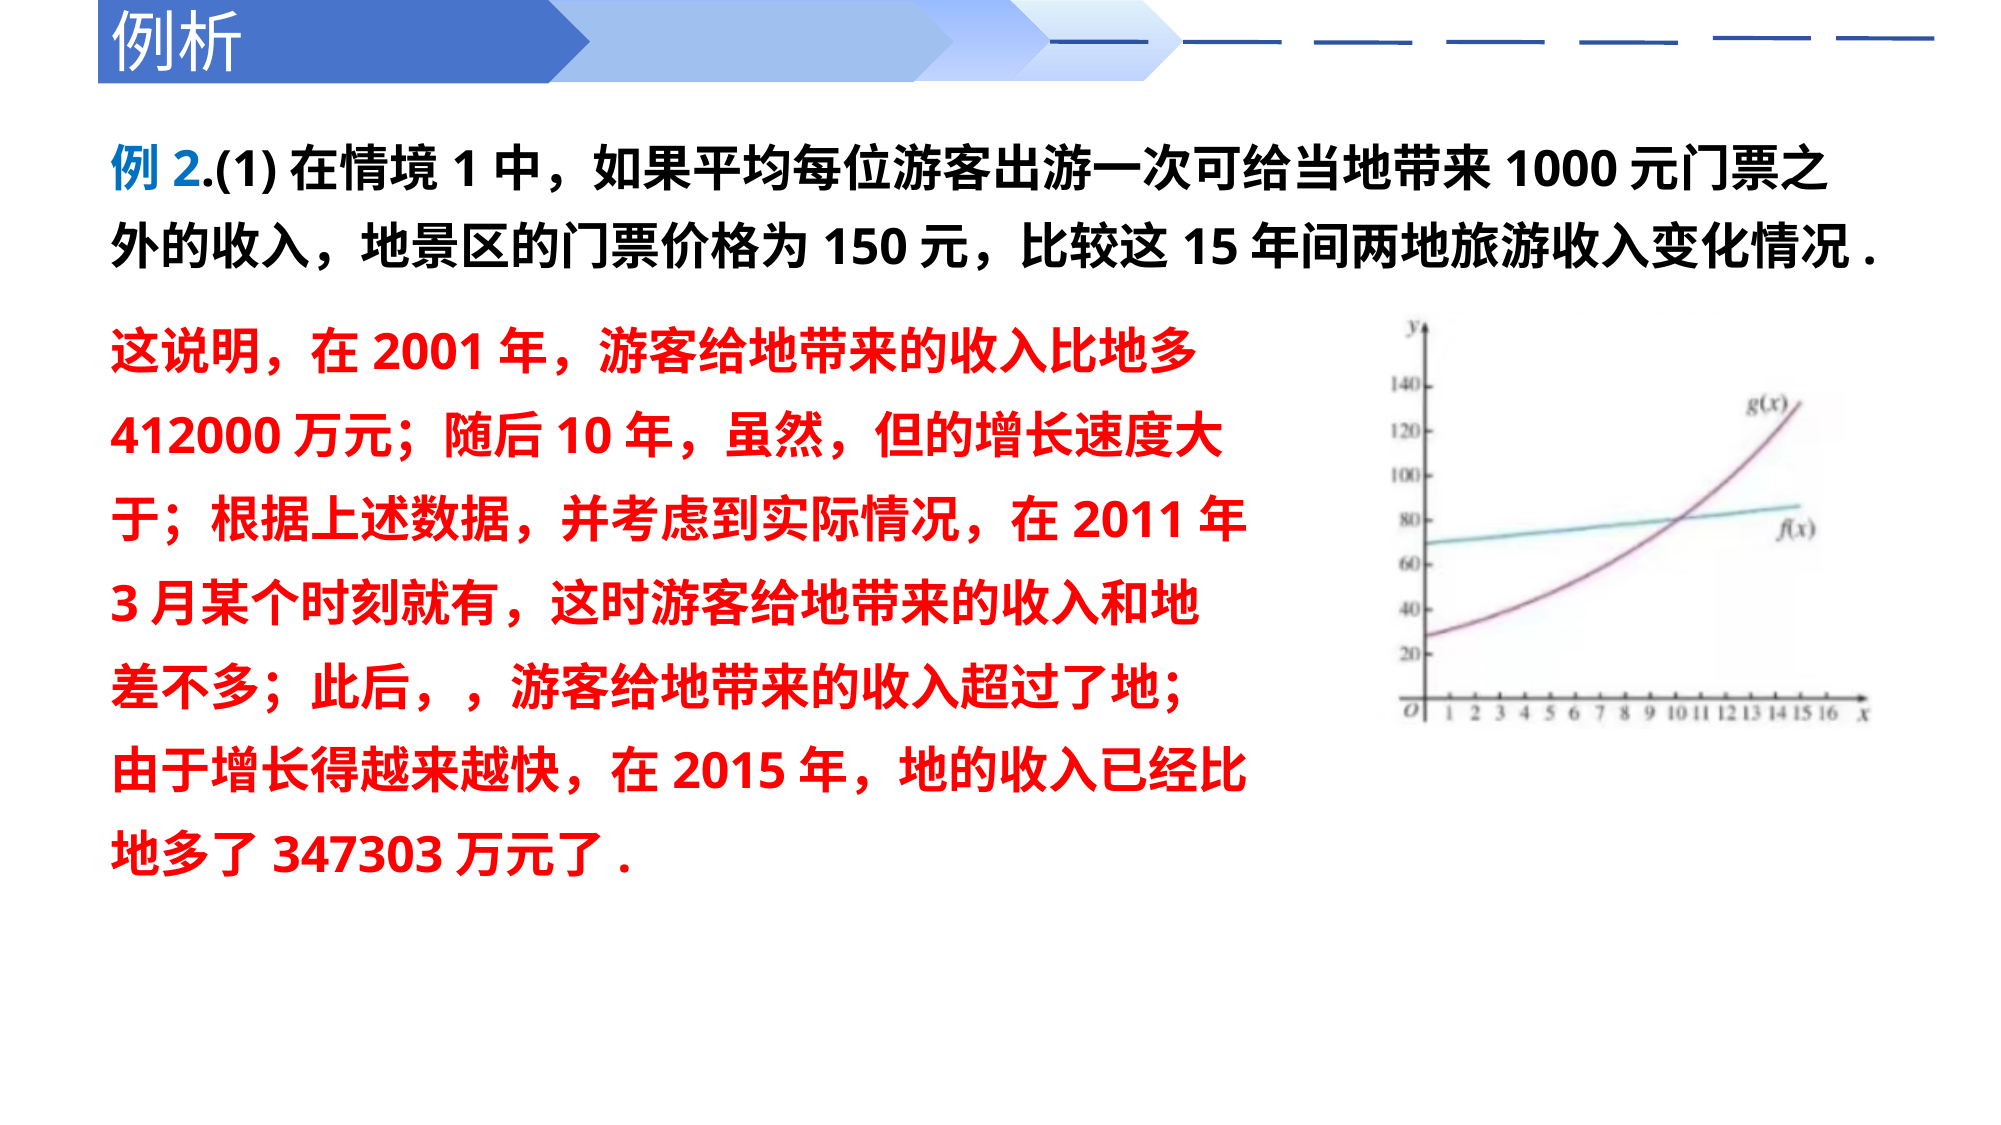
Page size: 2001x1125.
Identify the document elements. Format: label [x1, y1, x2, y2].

text_box [95, 0, 1936, 89]
picture [1377, 311, 1890, 730]
text_box [95, 287, 1266, 982]
